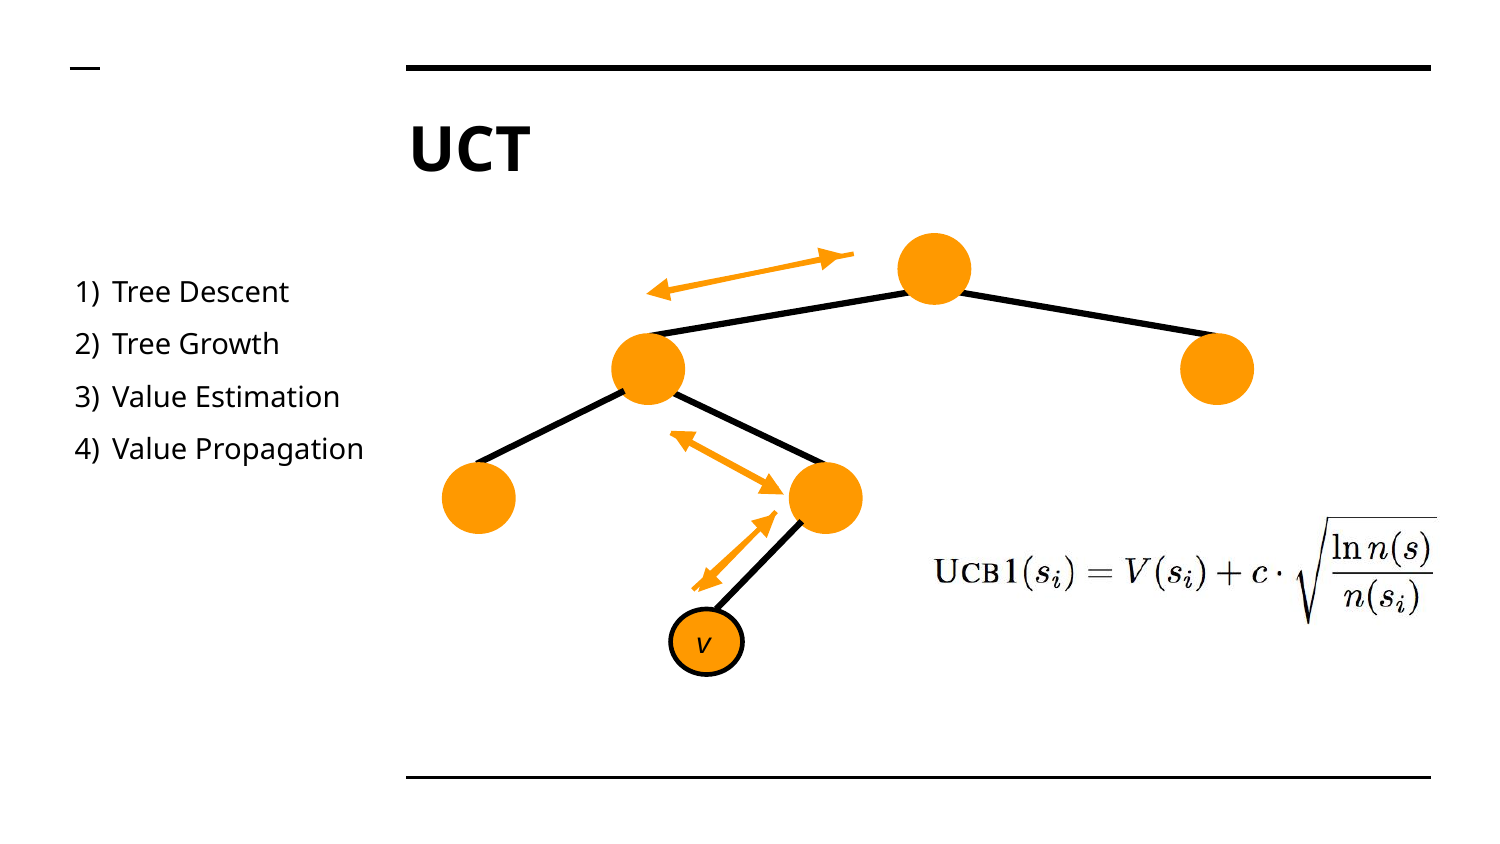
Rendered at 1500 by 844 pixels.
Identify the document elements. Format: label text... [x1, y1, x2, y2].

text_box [716, 521, 803, 610]
title UCT [393, 94, 1431, 199]
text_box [444, 235, 1252, 532]
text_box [656, 253, 843, 295]
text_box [670, 430, 778, 489]
text_box Tree Descent Tree Growth Value Estimation Value Propagation [22, 241, 382, 476]
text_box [692, 513, 777, 591]
text_box v [670, 608, 743, 675]
picture [853, 488, 1500, 642]
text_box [779, 432, 784, 495]
